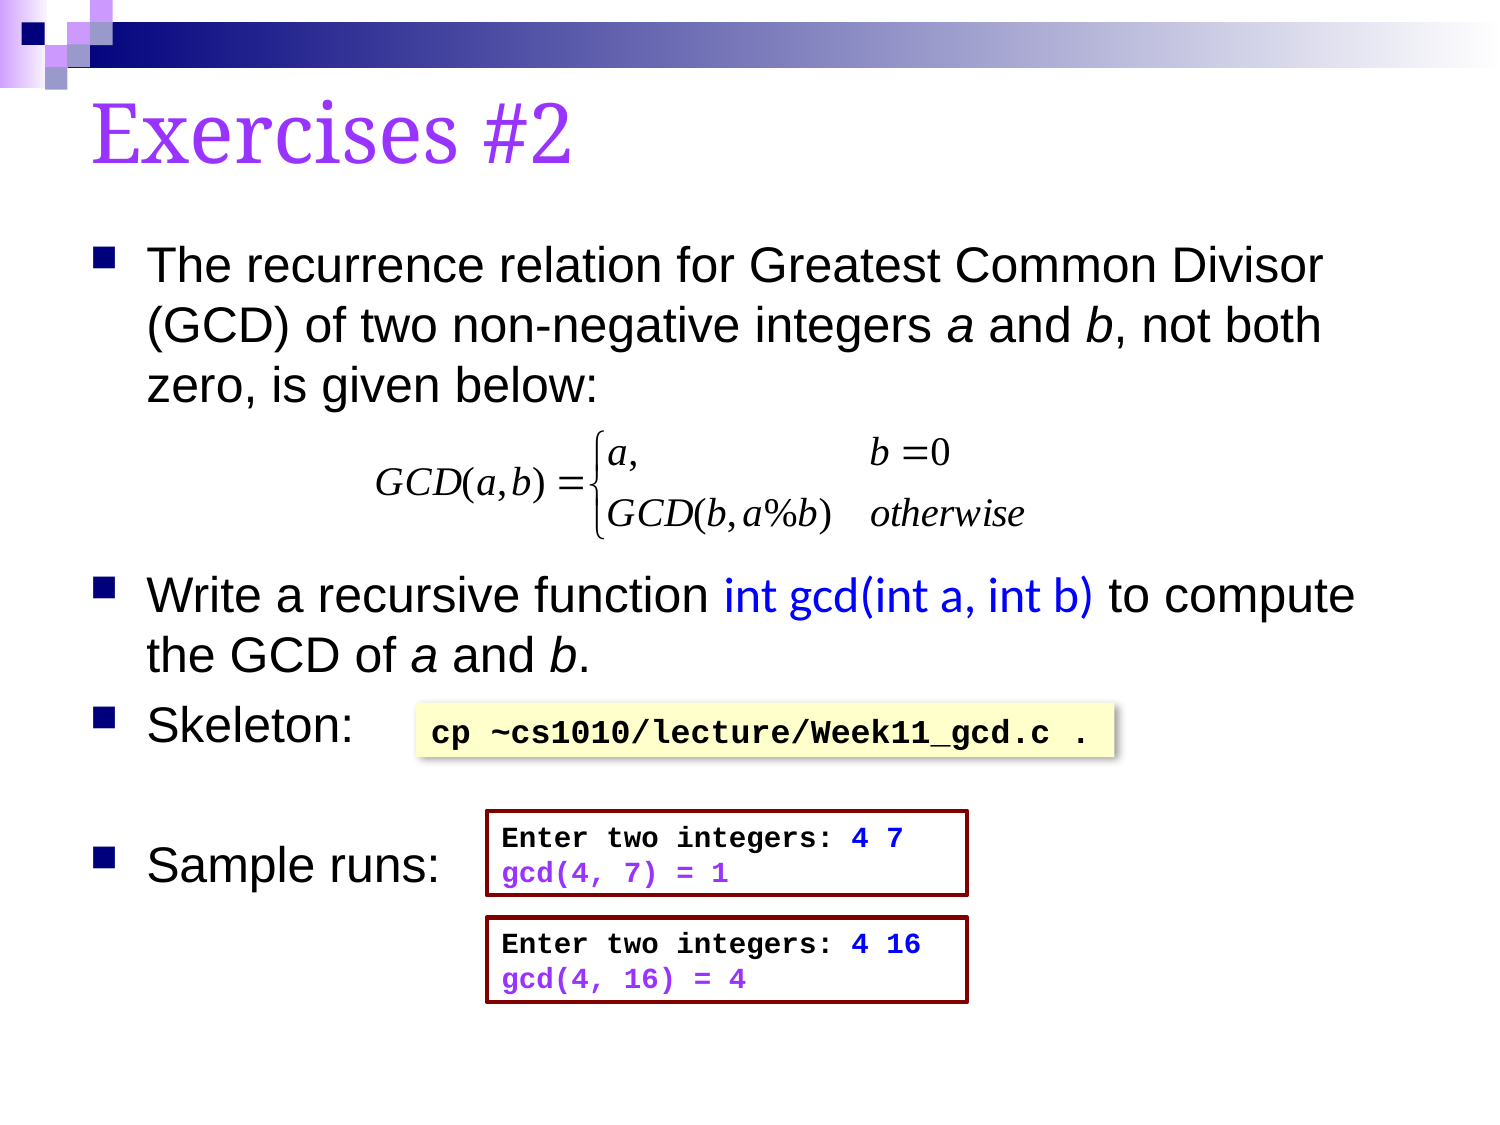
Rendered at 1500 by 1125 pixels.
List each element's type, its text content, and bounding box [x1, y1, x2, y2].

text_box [369, 423, 1035, 547]
list The recurrence relation for Greatest Common Divisor (GCD) of two non-negative integers a and b, not both zero, is given below: Write a recursive function int gcd(int a, int b) to compute the GCD of a and b. Skeleton: Sample runs: [74, 224, 1426, 901]
text_box cp ~cs1010/lecture/Week11_gcd.c . [414, 700, 1117, 759]
text_box Enter two integers: 4 16 gcd(4, 16) = 4 [485, 915, 969, 1004]
title Exercises #2 [74, 75, 1426, 197]
text_box Enter two integers: 4 7 gcd(4, 7) = 1 [485, 809, 969, 897]
text_box [0, 0, 1500, 75]
